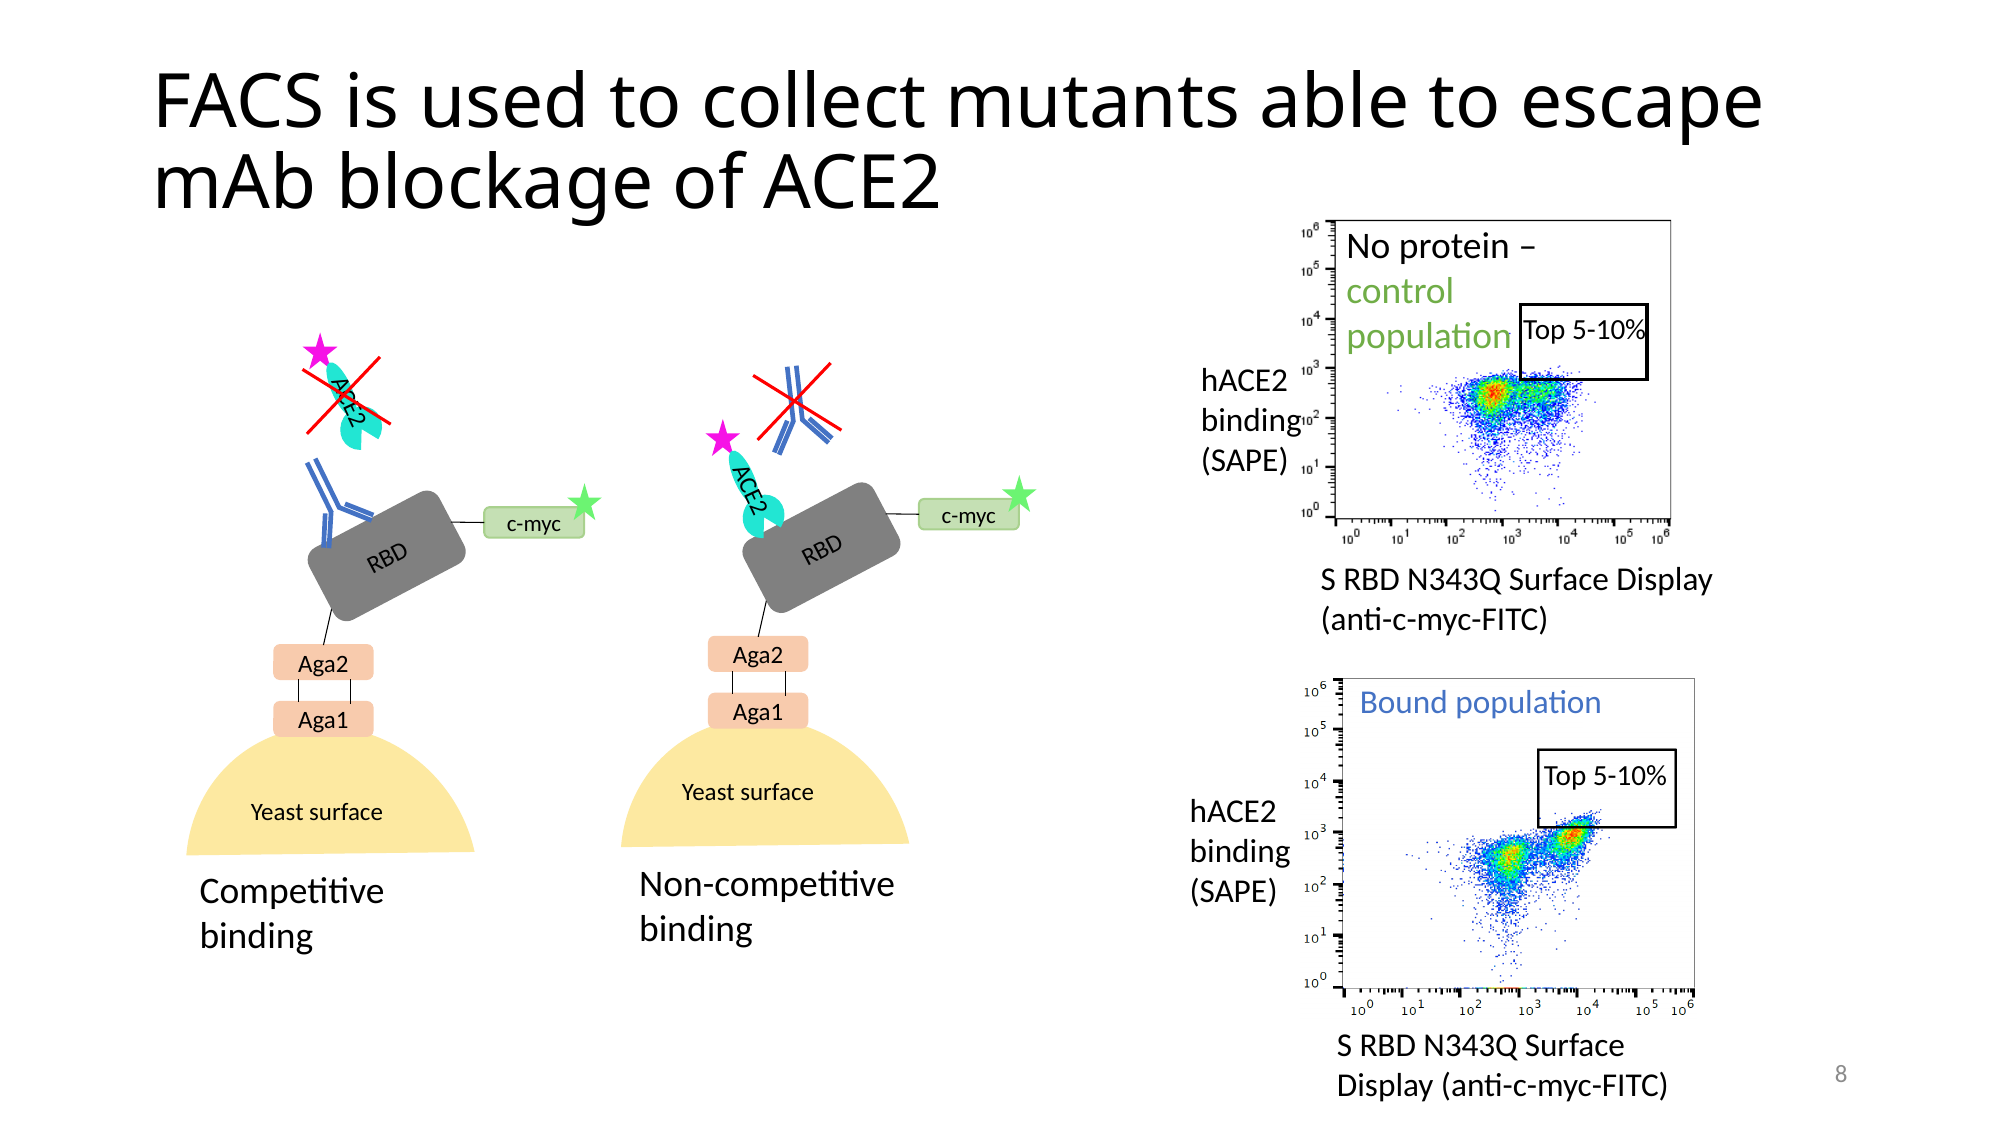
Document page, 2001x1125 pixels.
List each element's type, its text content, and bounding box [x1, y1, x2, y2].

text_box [1185, 206, 1788, 646]
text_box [184, 336, 599, 1029]
slide_number 8 [1412, 1042, 1863, 1103]
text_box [624, 362, 1034, 1021]
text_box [1174, 672, 1742, 1094]
title FACS is used to collect mutants able to escape mAb blockage of ACE2 [137, 35, 1863, 253]
